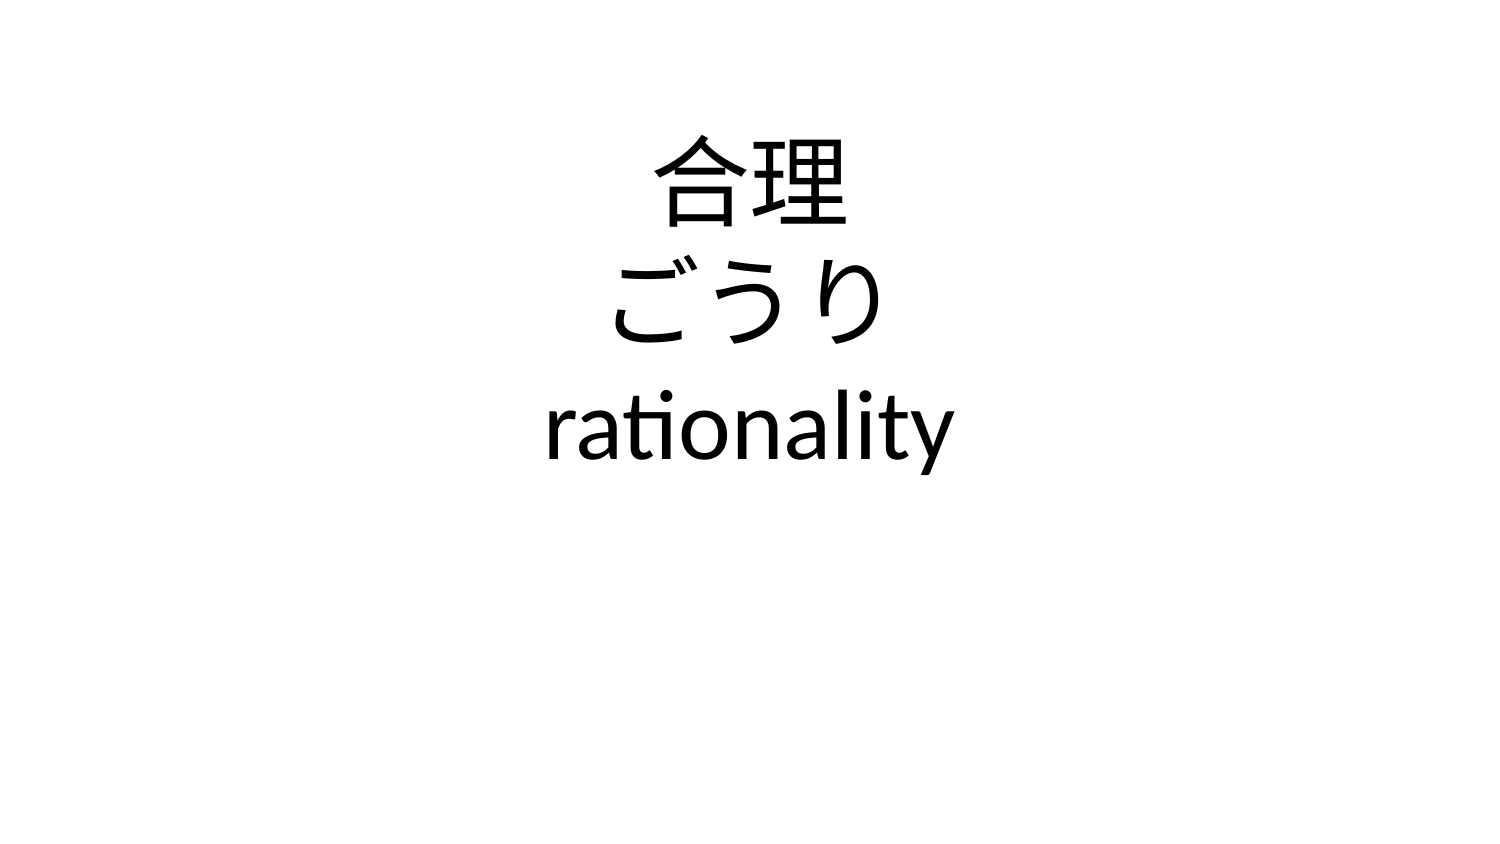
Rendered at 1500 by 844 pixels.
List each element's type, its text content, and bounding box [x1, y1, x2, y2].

text_box 合理 ごうり rationality [0, 149, 1500, 450]
